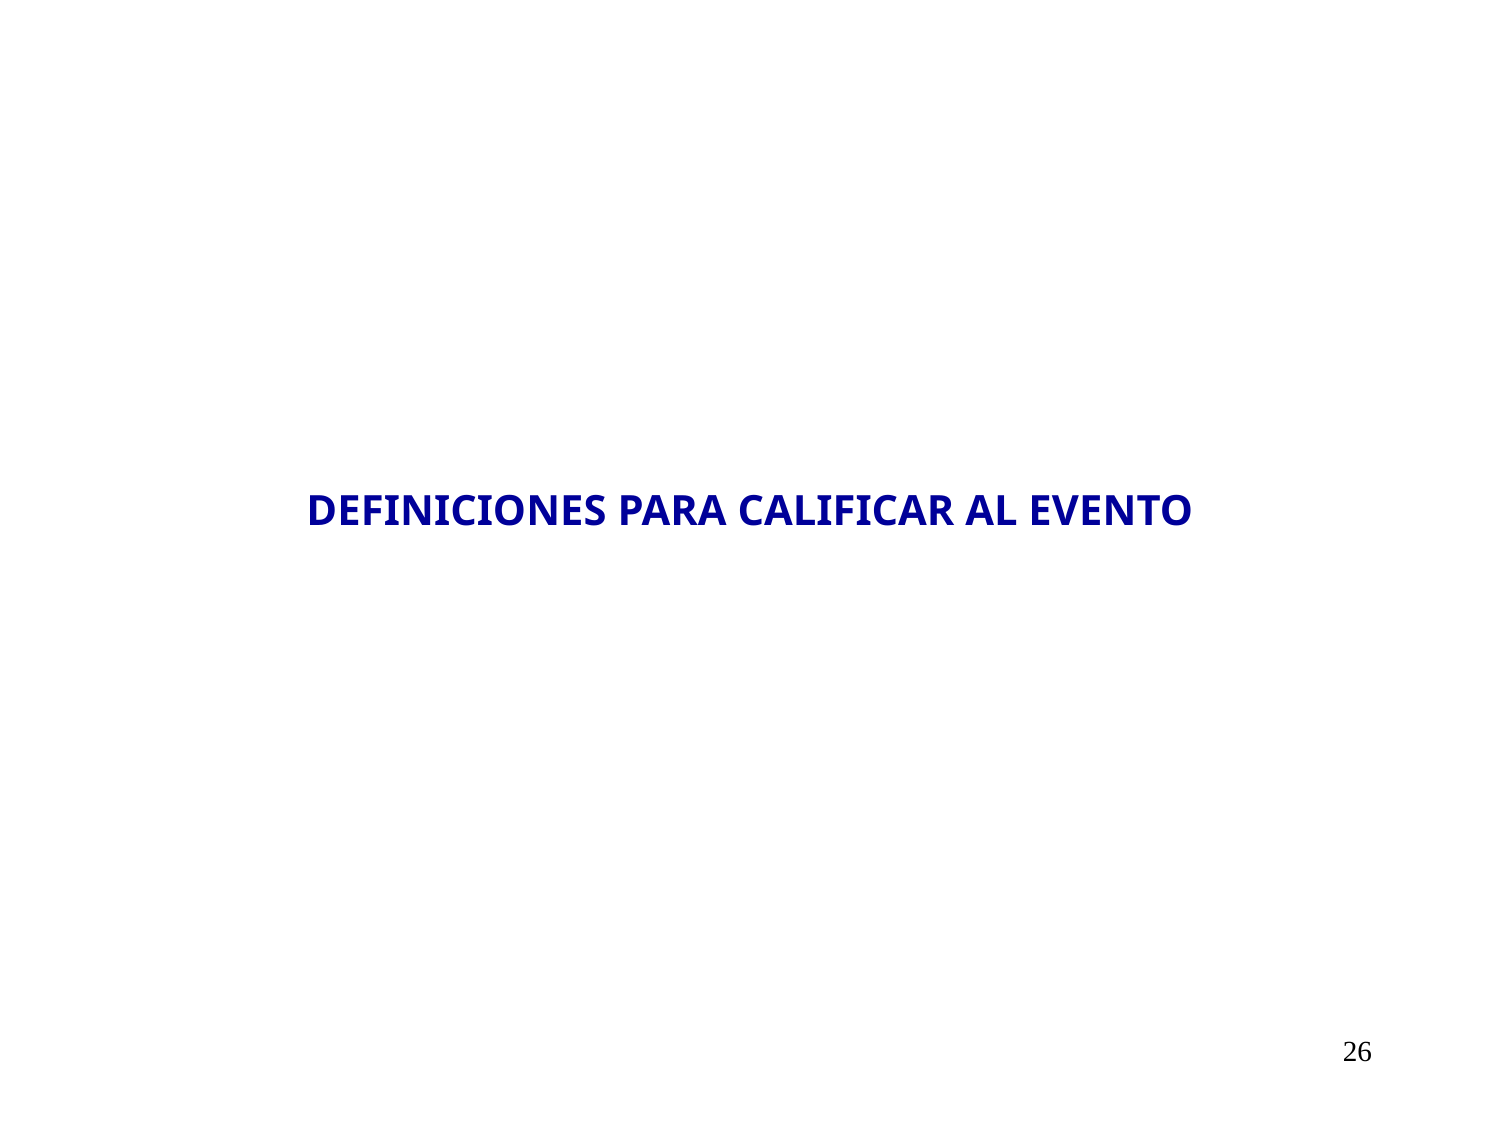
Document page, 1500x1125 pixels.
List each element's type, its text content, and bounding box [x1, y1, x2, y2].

slide_number 26 [1074, 1024, 1388, 1101]
text_box DEFINICIONES PARA CALIFICAR AL EVENTO [0, 456, 1500, 541]
